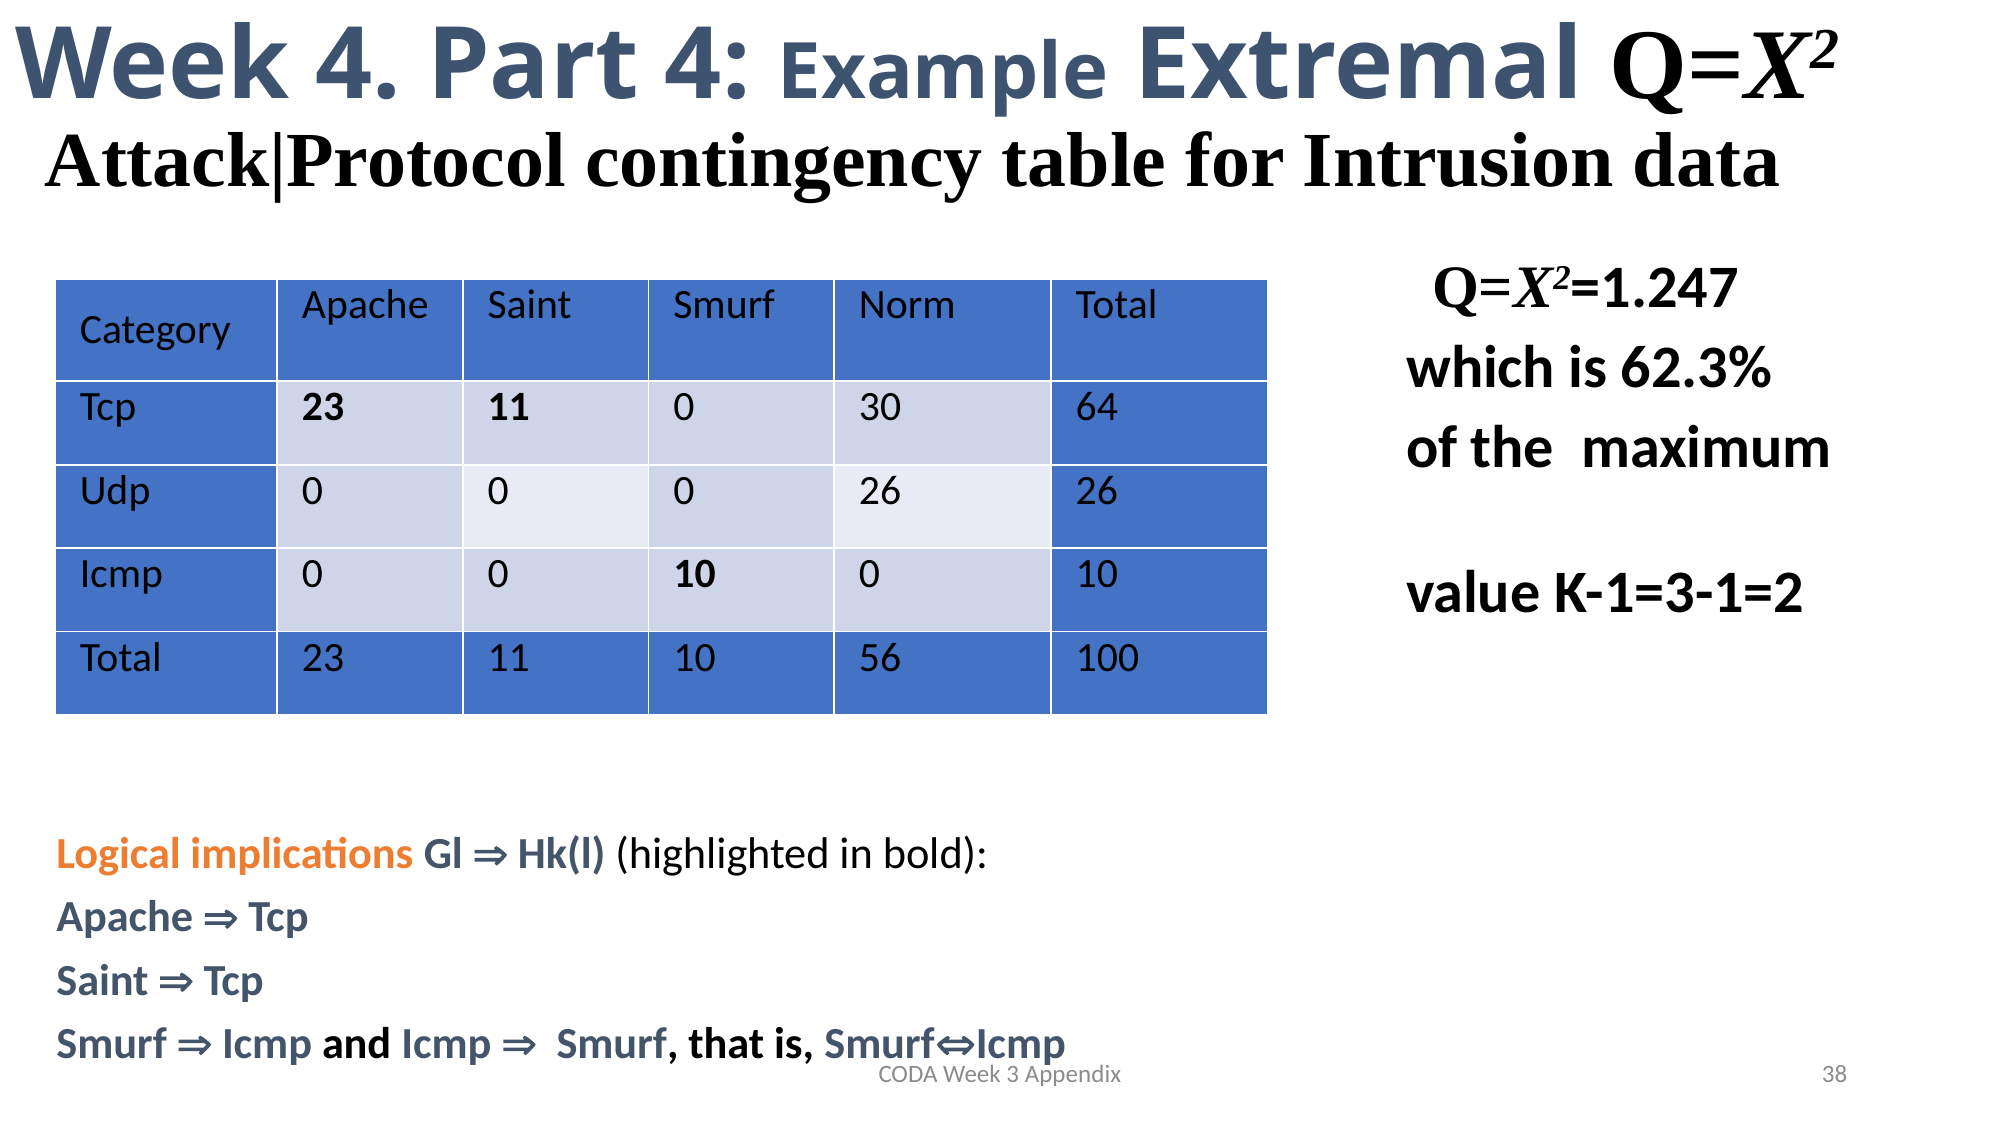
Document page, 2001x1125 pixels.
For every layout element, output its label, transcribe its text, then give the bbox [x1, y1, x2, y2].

table_cell 0 [835, 549, 1050, 631]
table_header Apache [278, 306, 462, 380]
table_header Smurf [649, 306, 833, 380]
table_cell 26 [1052, 466, 1267, 547]
table_cell 0 [649, 382, 833, 464]
table_cell 30 [835, 382, 1050, 464]
table_cell 0 [278, 466, 462, 547]
title Week 4. Part 4: Example Extremal Q=X2 [0, 19, 1954, 114]
table_cell 11 [464, 632, 648, 714]
table_cell 23 [278, 632, 462, 714]
table_header Norm [835, 306, 1050, 380]
list Q=X2=1.247 which is 62.3% of the maximum value K-1=3-1=2 Logical implications Gl  Hk(l) (highlighted in bold): Apache  Tcp Saint  Tcp Smurf  Icmp and Icmp  Smurf, that is, SmurfIcmp [0, 184, 1977, 1106]
table_cell 11 [464, 382, 648, 464]
table_cell 64 [1052, 382, 1267, 464]
table_cell Total [56, 632, 276, 714]
table_cell 0 [464, 466, 648, 547]
table_cell Udp [56, 466, 276, 547]
table_cell Icmp [56, 549, 276, 631]
slide_number 38 [1412, 1042, 1863, 1103]
table_header Total [1052, 306, 1267, 380]
footer CODA Week 3 Appendix [662, 1042, 1338, 1103]
table_cell 0 [464, 549, 648, 631]
table_cell 10 [649, 632, 833, 714]
table_cell 56 [835, 632, 1050, 714]
table_cell 26 [835, 466, 1050, 547]
table_cell 23 [278, 382, 462, 464]
table_cell 0 [649, 466, 833, 547]
text_box Attack|Protocol contingency table for Intrusion data [0, 98, 1914, 306]
table_header Saint [464, 306, 648, 380]
table_cell 10 [649, 549, 833, 631]
table_cell 0 [278, 549, 462, 631]
table_header Category [56, 306, 276, 380]
table_cell 100 [1052, 632, 1267, 714]
table_cell 10 [1052, 549, 1267, 631]
table_cell Tcp [56, 382, 276, 464]
